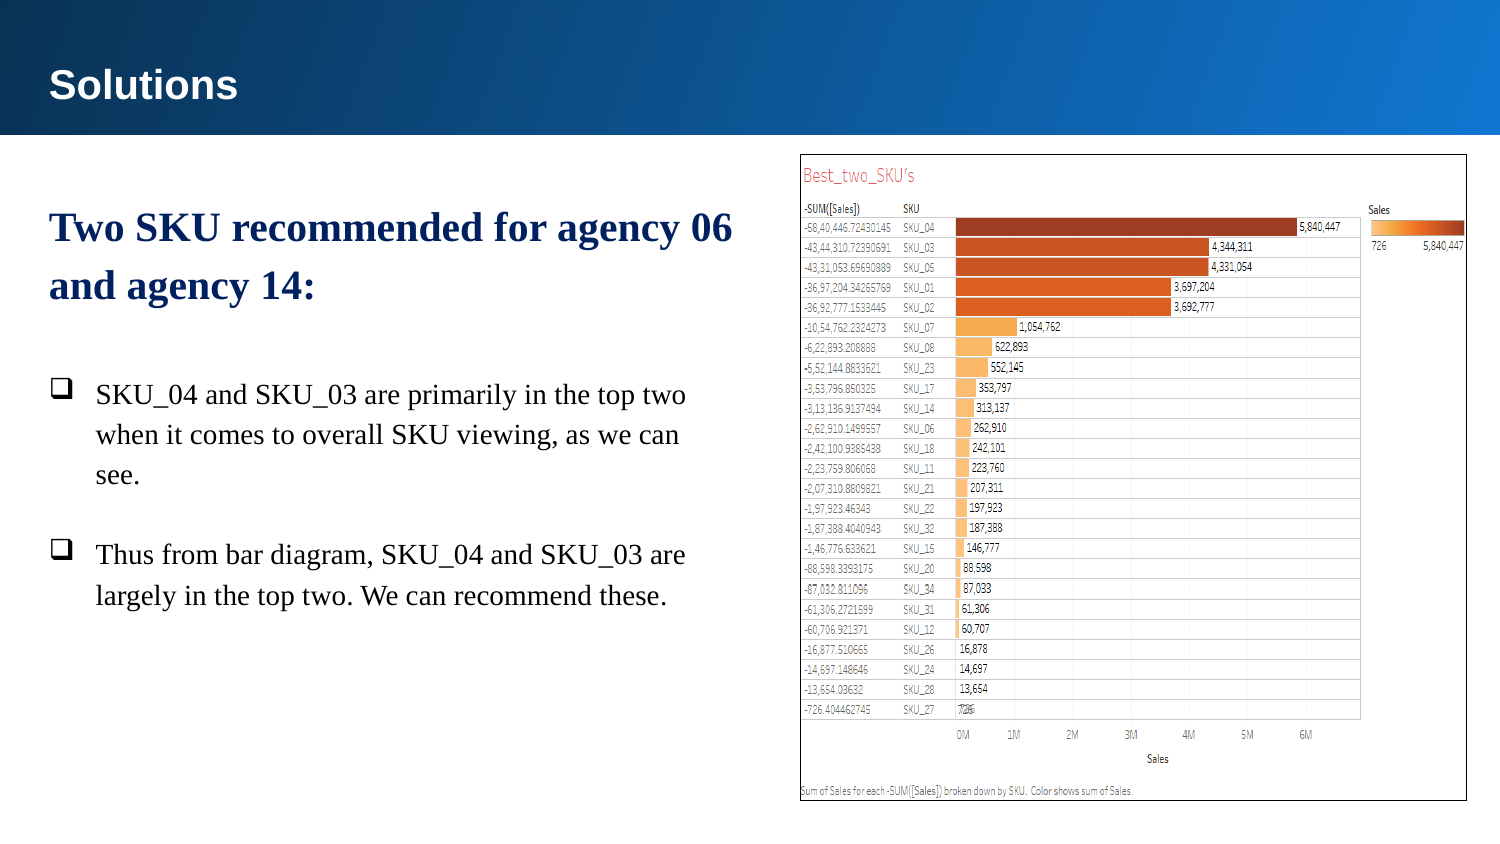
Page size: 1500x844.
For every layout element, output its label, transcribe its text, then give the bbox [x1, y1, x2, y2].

text_box Two SKU recommended for agency 06 and agency 14: [33, 177, 794, 323]
text_box Solutions [33, 43, 1439, 124]
text_box SKU_04 and SKU_03 are primarily in the top two when it comes to overall SKU viewing, as we can see. Thus from bar diagram, SKU_04 and SKU_03 are largely in the top two. We can recommend these. [33, 355, 712, 626]
picture [800, 154, 1467, 801]
text_box [0, 0, 1500, 135]
